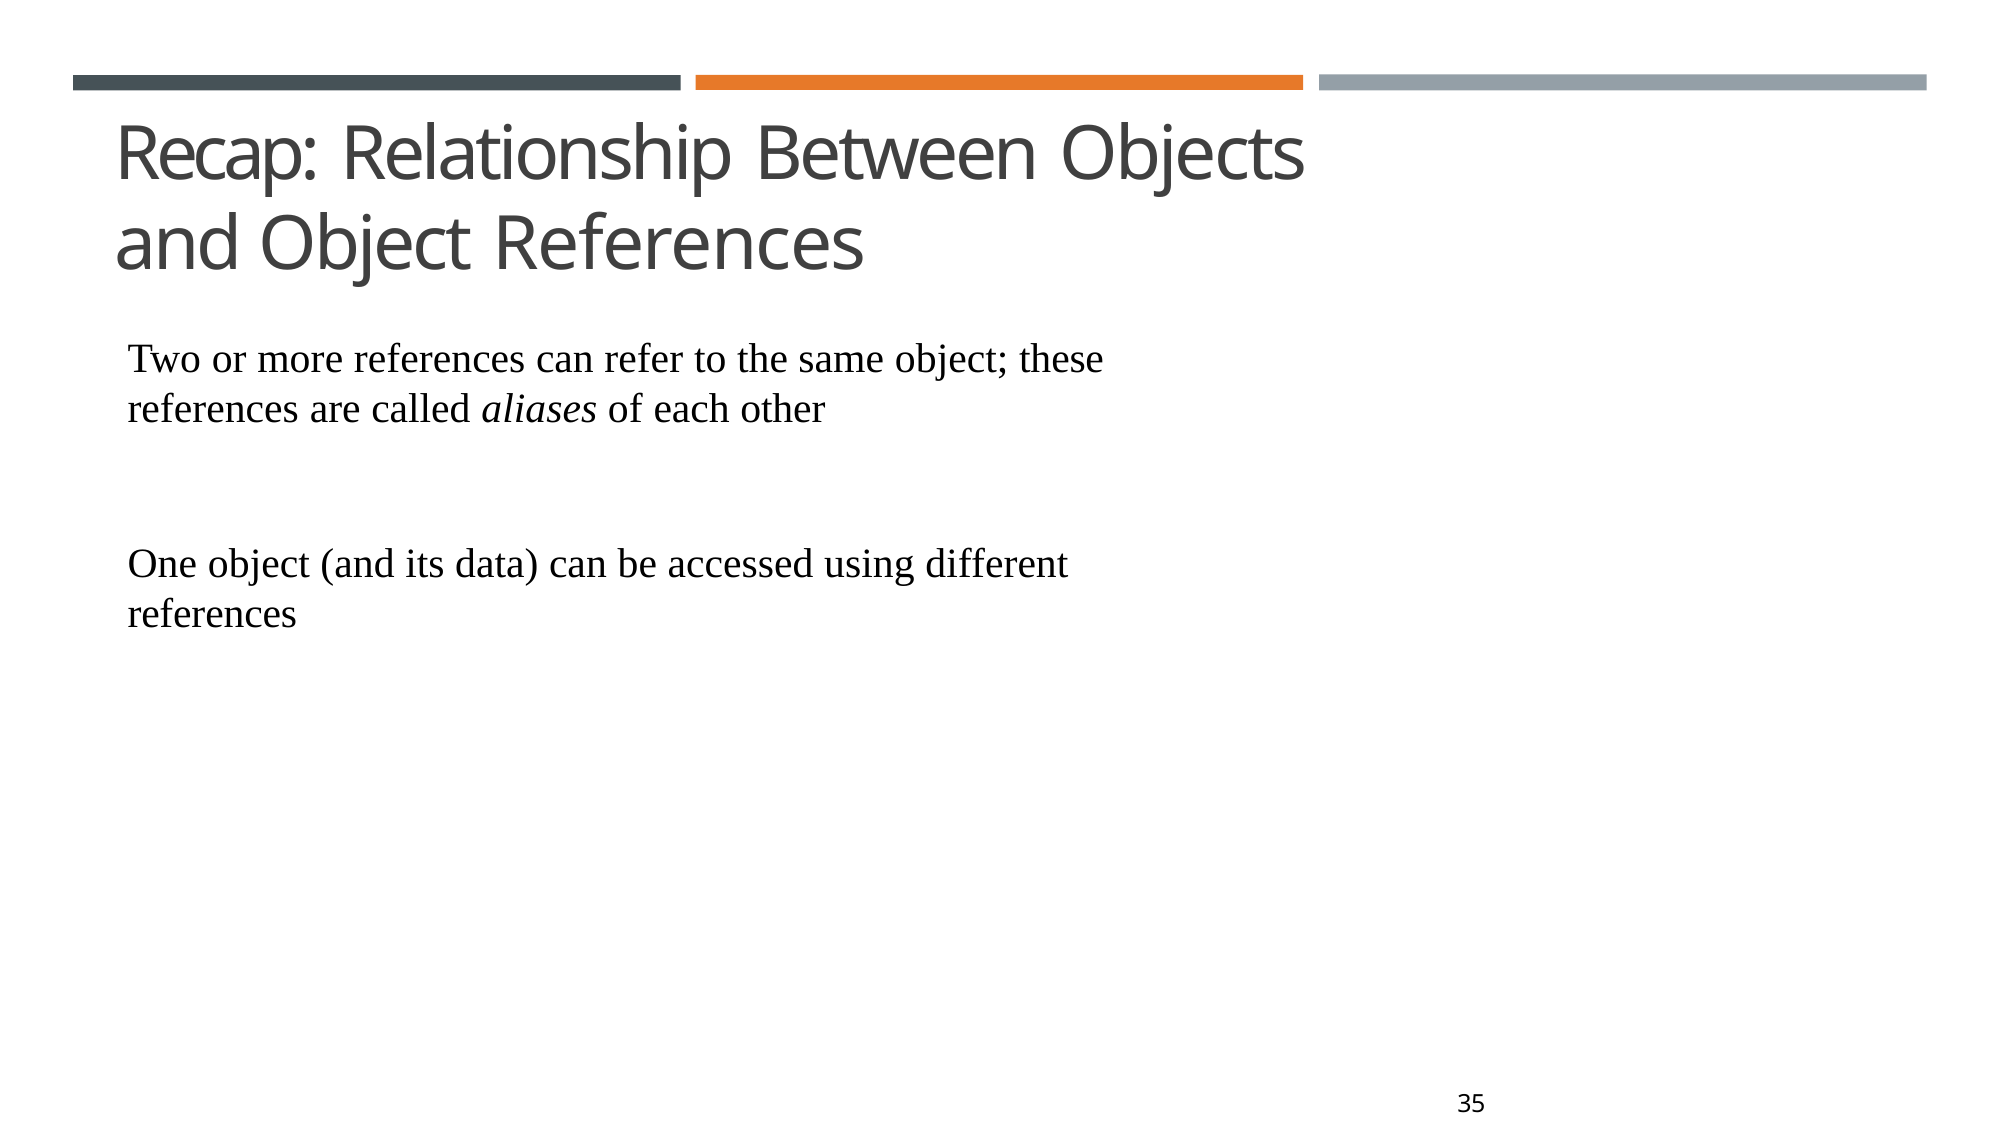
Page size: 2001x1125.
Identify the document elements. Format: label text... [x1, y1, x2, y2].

text_box Two or more references can refer to the same object; these references are called aliases of each other One object (and its data) can be accessed using different references [125, 328, 1251, 636]
slide_number 46 [1451, 1085, 1494, 1125]
title Recap: Relationship Between Objects and Object References [113, 102, 1385, 293]
